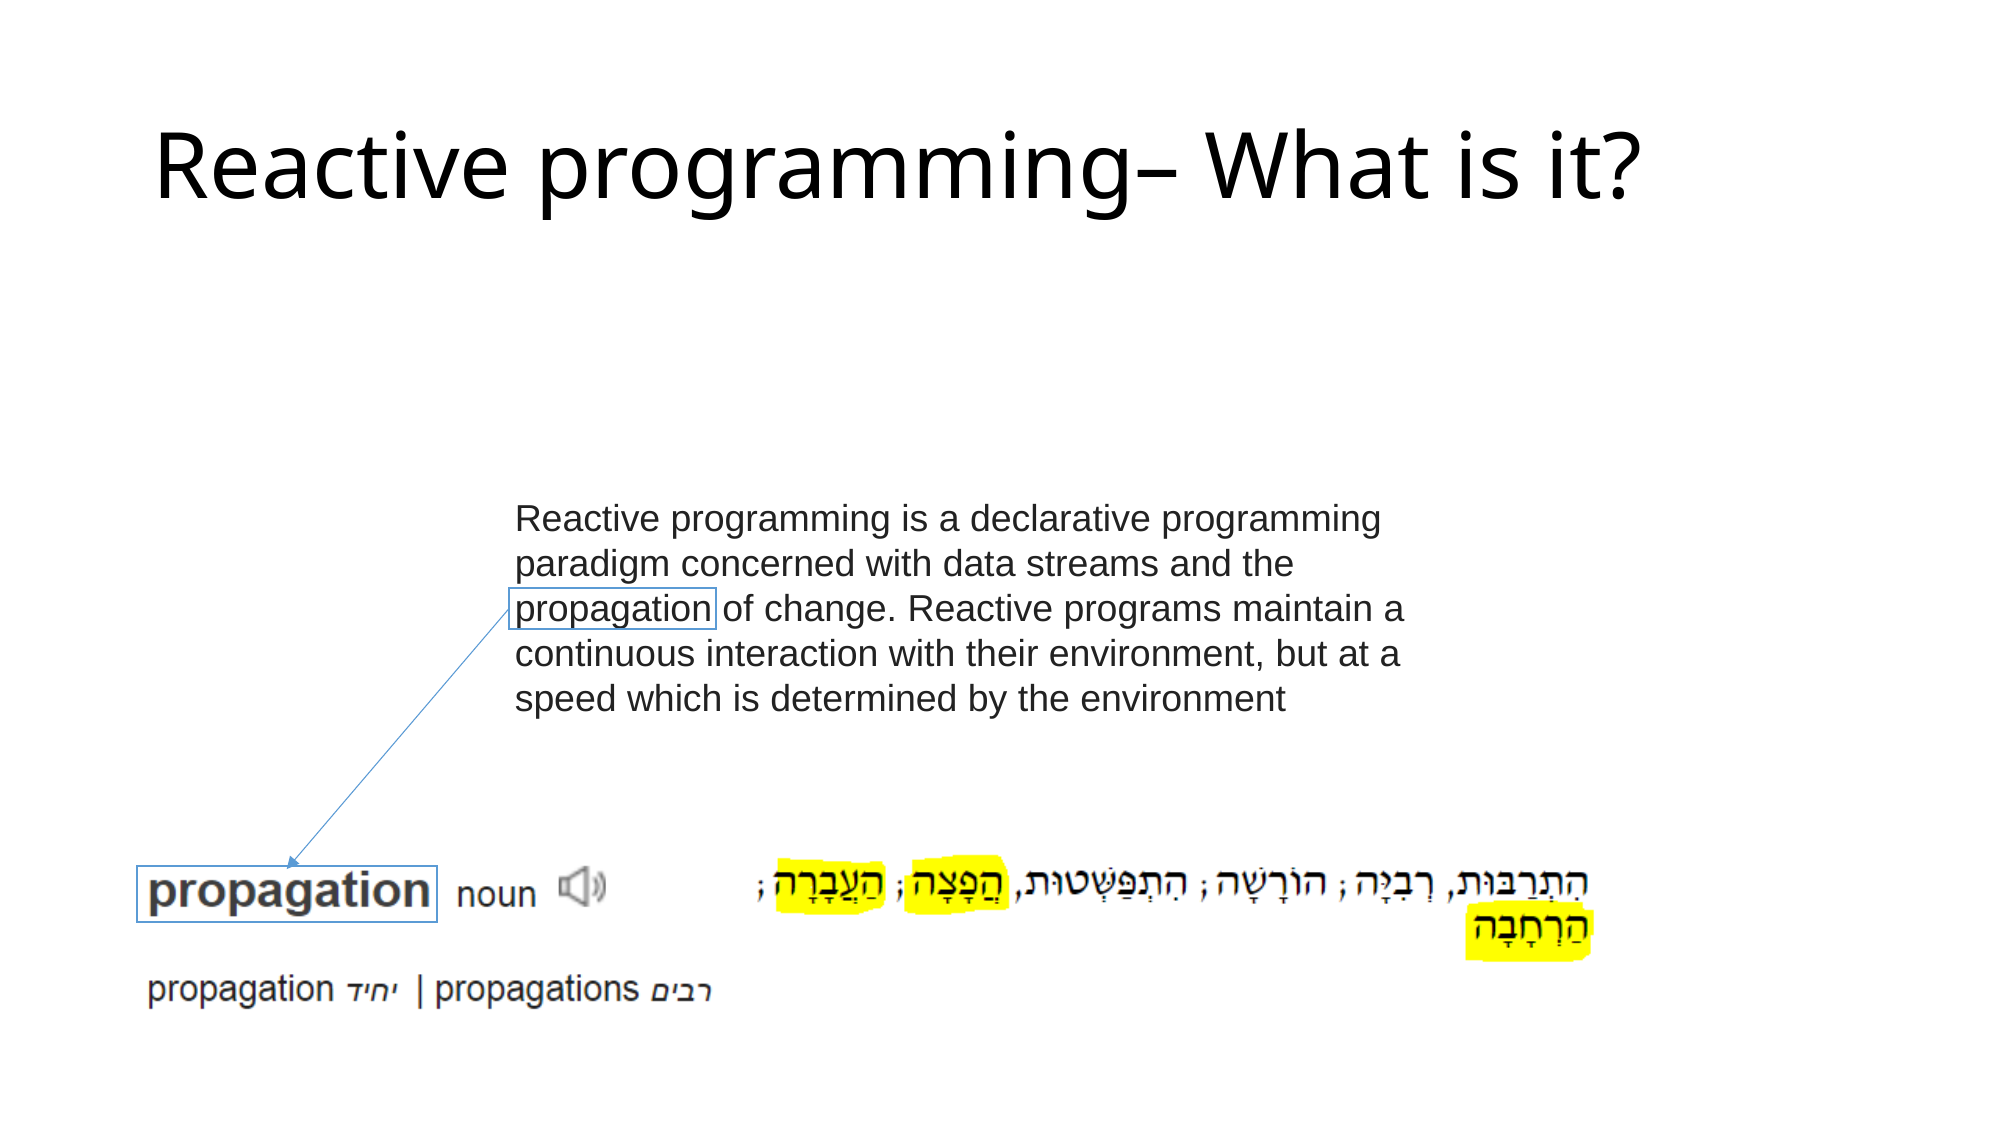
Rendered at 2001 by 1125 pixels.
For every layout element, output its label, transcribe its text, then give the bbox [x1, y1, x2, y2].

text_box Reactive programming is a declarative programming paradigm concerned with data streams and the propagation of change. Reactive programs maintain a continuous interaction with their environment, but at a speed which is determined by the environment [500, 486, 1500, 727]
text_box [508, 587, 717, 630]
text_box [286, 608, 509, 870]
picture [137, 838, 1605, 1039]
title Reactive programming– What is it? [137, 59, 1863, 278]
